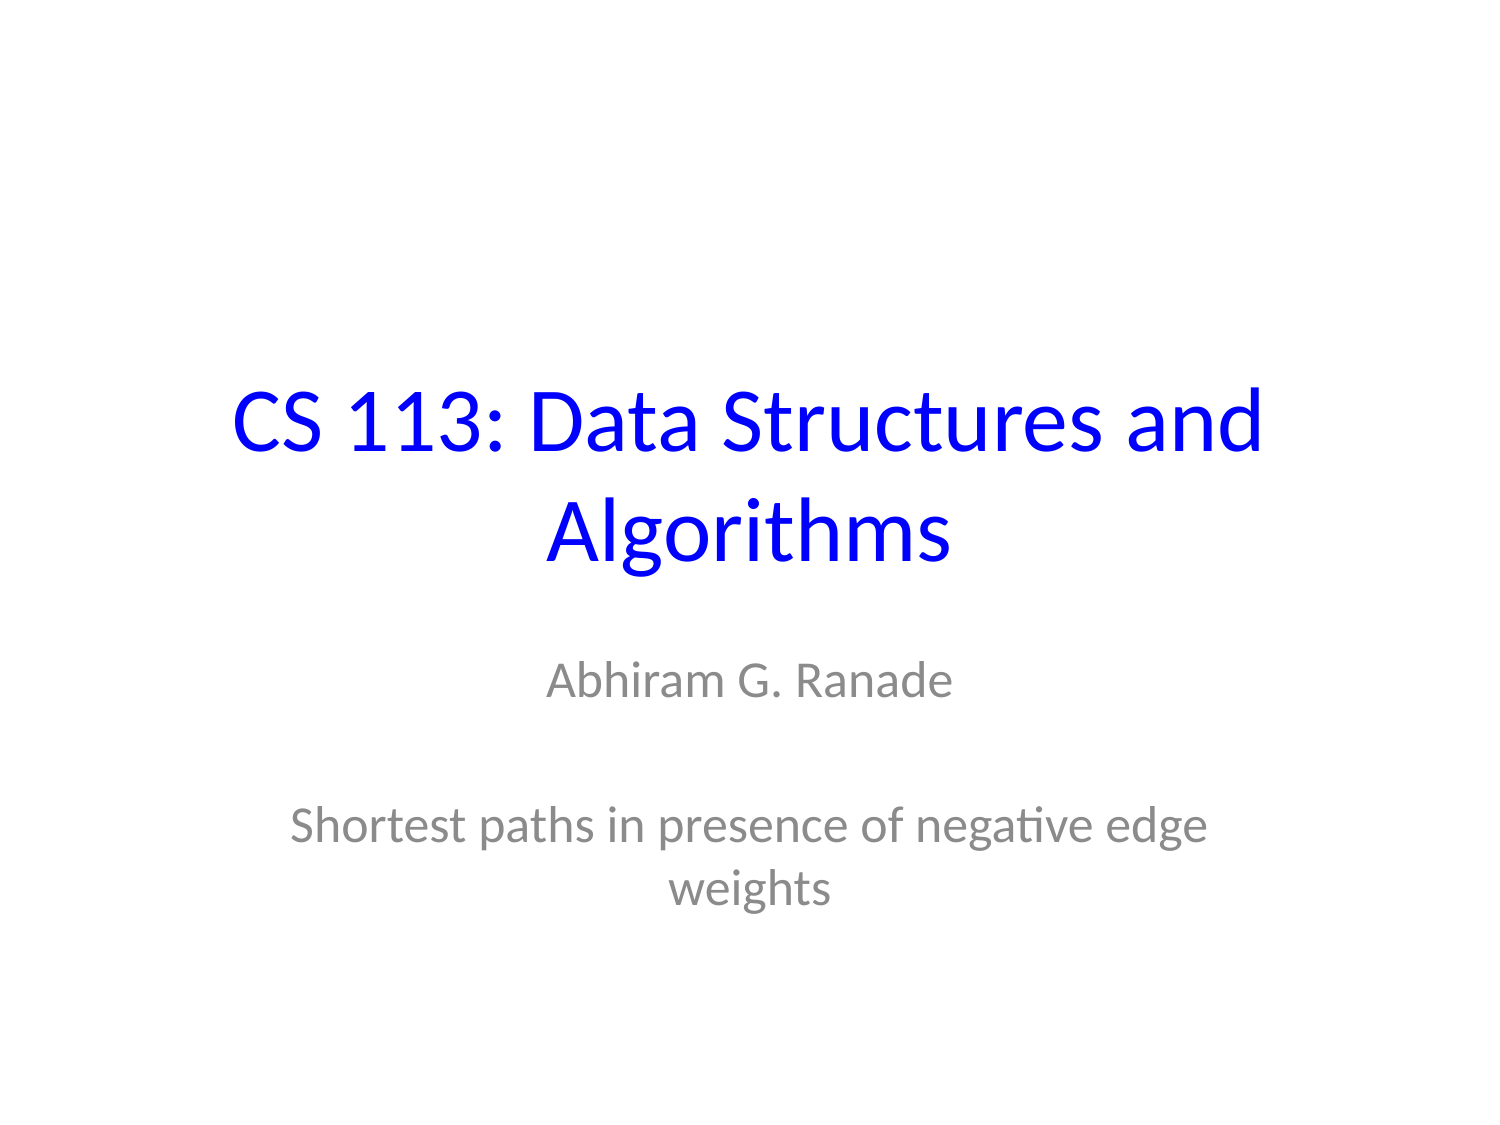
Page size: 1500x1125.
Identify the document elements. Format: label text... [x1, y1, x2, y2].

title CS 113: Data Structures and Algorithms [112, 349, 1388, 591]
subtitle Abhiram G. Ranade Shortest paths in presence of negative edge weights [225, 637, 1275, 925]
